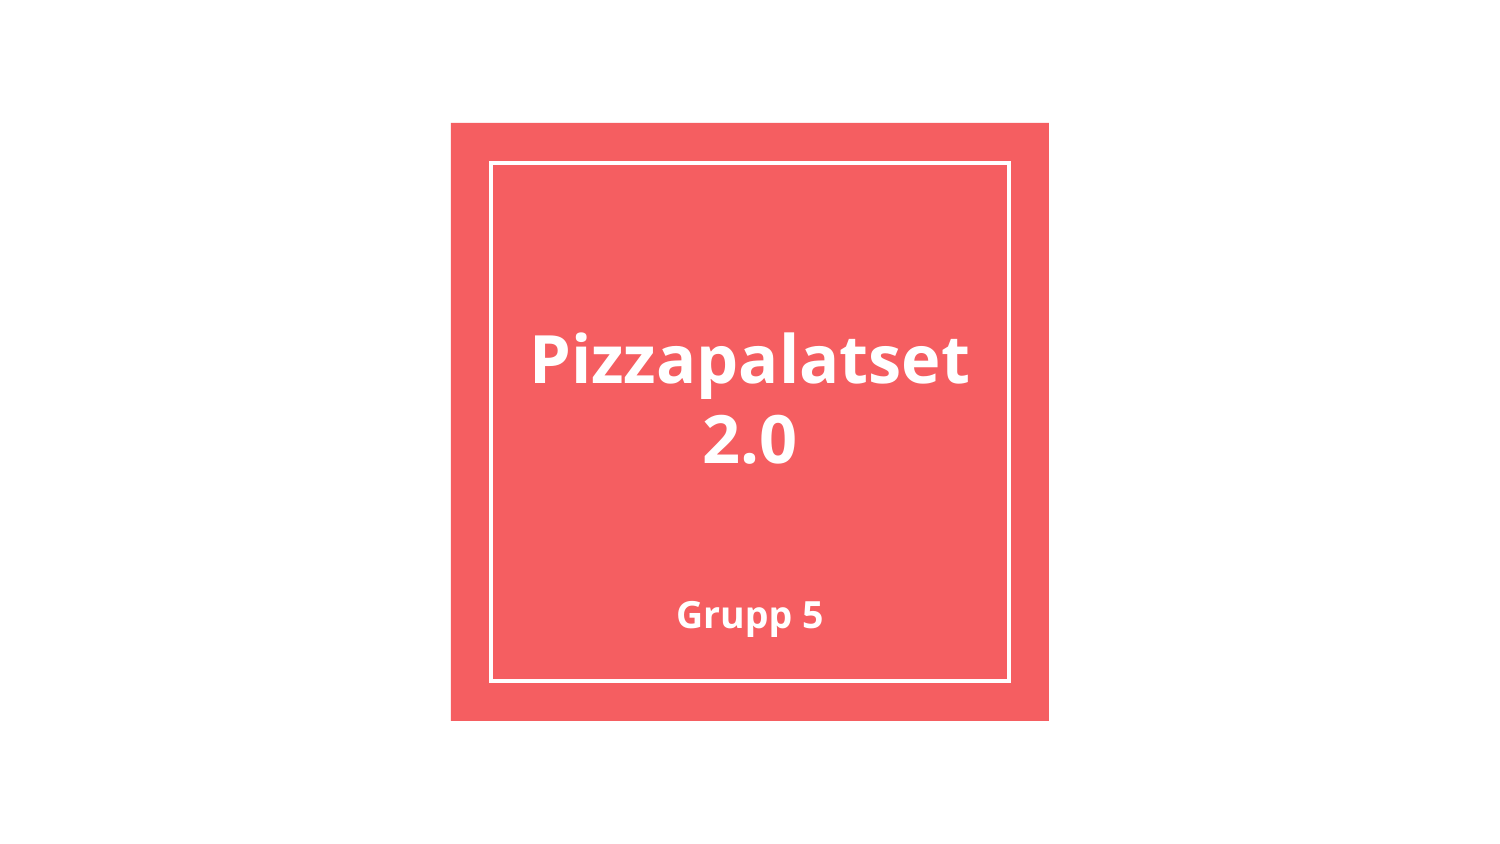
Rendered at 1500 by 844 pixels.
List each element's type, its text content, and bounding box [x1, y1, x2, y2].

title Pizzapalatset 2.0 [507, 266, 993, 527]
subtitle Grupp 5 [507, 535, 993, 651]
